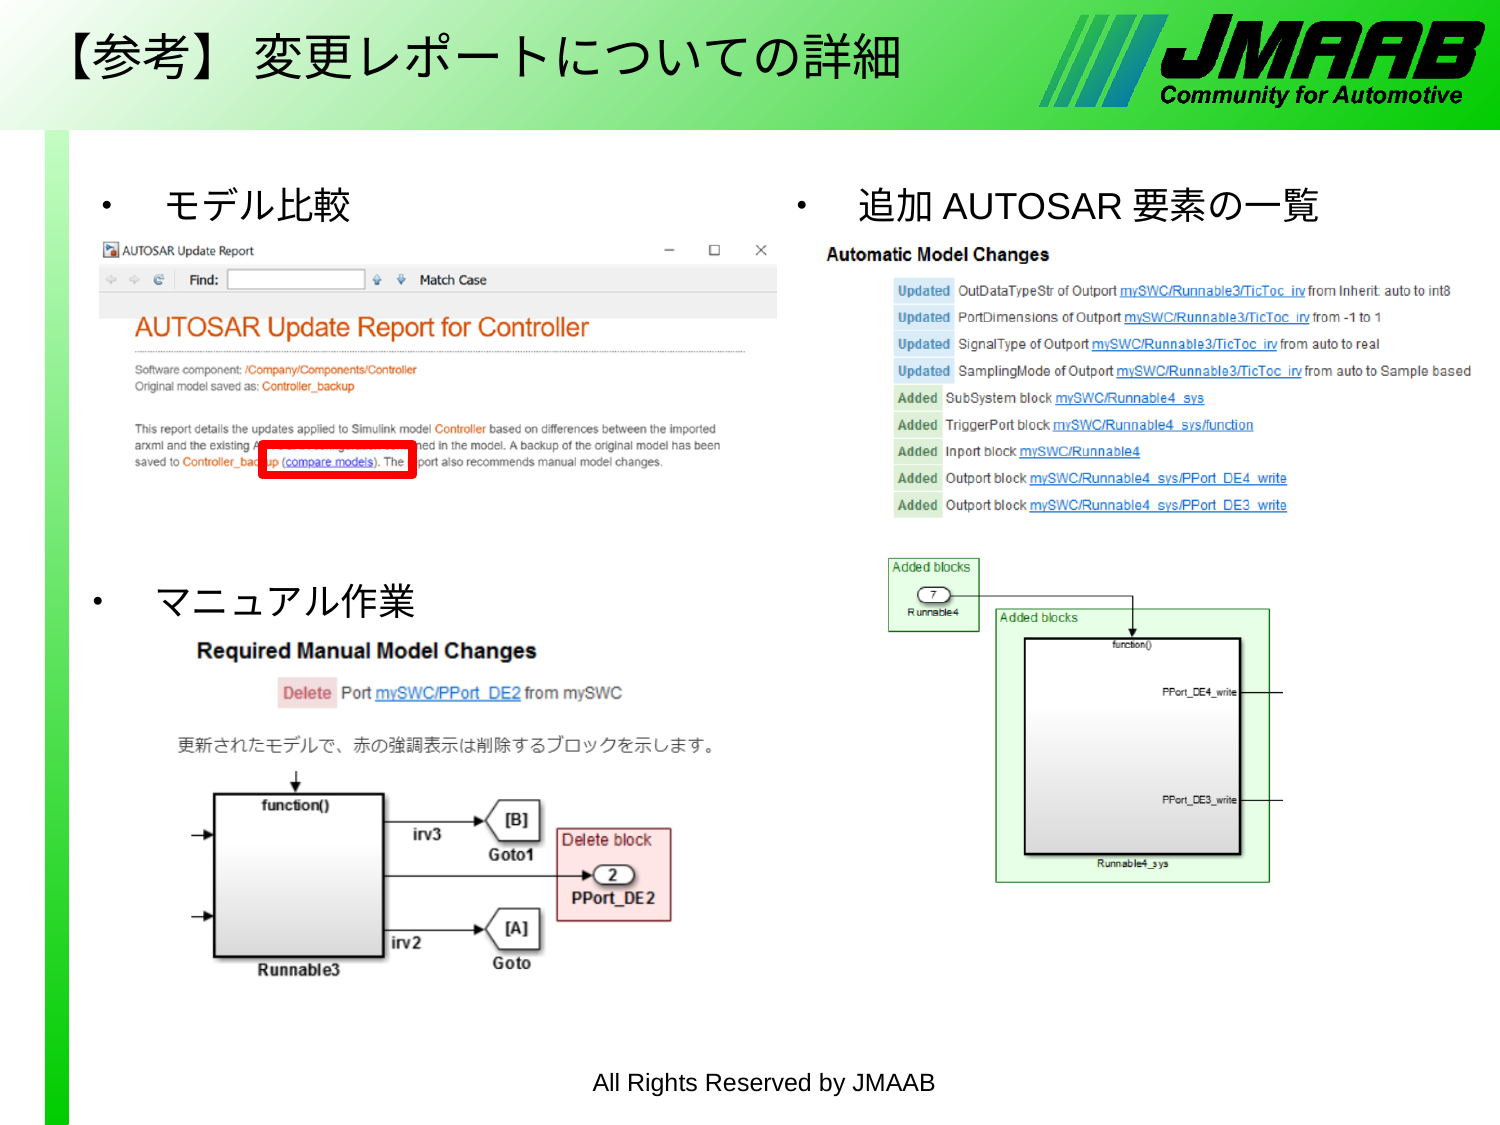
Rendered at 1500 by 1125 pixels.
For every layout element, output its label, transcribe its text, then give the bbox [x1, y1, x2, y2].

picture [812, 238, 1487, 524]
picture [99, 238, 777, 476]
text_box ・ 追加AUTOSAR要素の一覧 [768, 174, 1472, 235]
picture [160, 624, 719, 995]
text_box ・ モデル比較 [74, 174, 768, 235]
picture [870, 546, 1305, 894]
title 【参考】 変更レポートについての詳細 [27, 21, 1088, 91]
picture [1036, 11, 1486, 109]
text_box ・ マニュアル作業 [64, 570, 767, 631]
